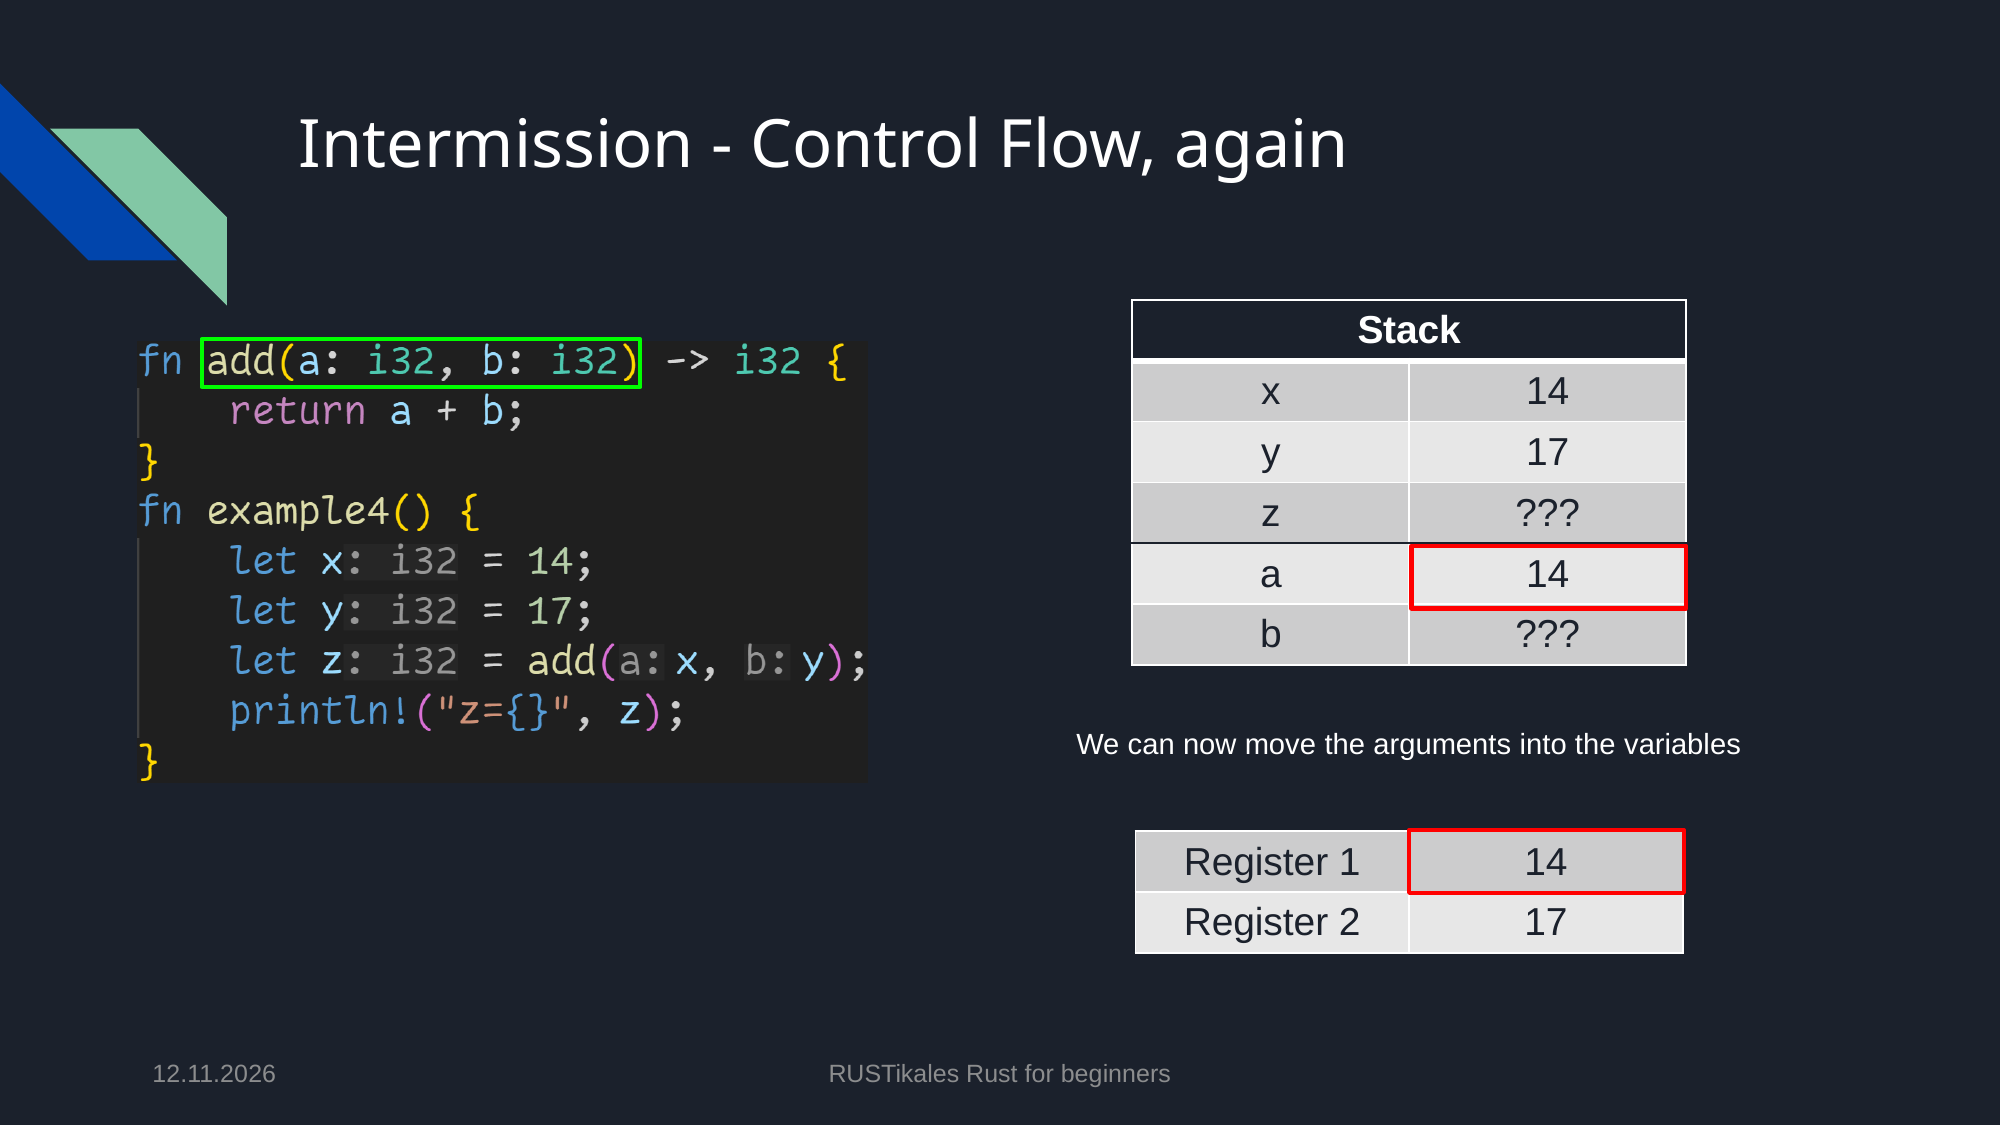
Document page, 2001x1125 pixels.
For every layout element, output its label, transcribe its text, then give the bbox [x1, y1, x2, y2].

table_cell x [1133, 364, 1408, 421]
table_cell 17 [1410, 422, 1685, 482]
table_cell 14 [1410, 364, 1685, 421]
text_box [1407, 828, 1686, 895]
title Intermission - Control Flow, again [283, 86, 1824, 287]
table_cell z [1133, 483, 1408, 542]
table_cell a [1133, 544, 1408, 603]
table_cell ??? [1410, 611, 1685, 664]
table_header Register 1 [1136, 832, 1407, 891]
table_cell b [1133, 605, 1408, 664]
table_cell y [1133, 422, 1408, 482]
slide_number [137, 1042, 588, 1103]
text_box [1409, 544, 1688, 611]
table_cell ??? [1410, 483, 1685, 542]
text_box We can now move the arguments into the variables [1061, 717, 1757, 768]
picture [137, 341, 868, 784]
table_cell 17 [1410, 895, 1682, 952]
table_cell Register 2 [1136, 893, 1408, 952]
footer RUSTikales Rust for beginners [662, 1042, 1338, 1103]
table_header Stack [1133, 301, 1685, 358]
